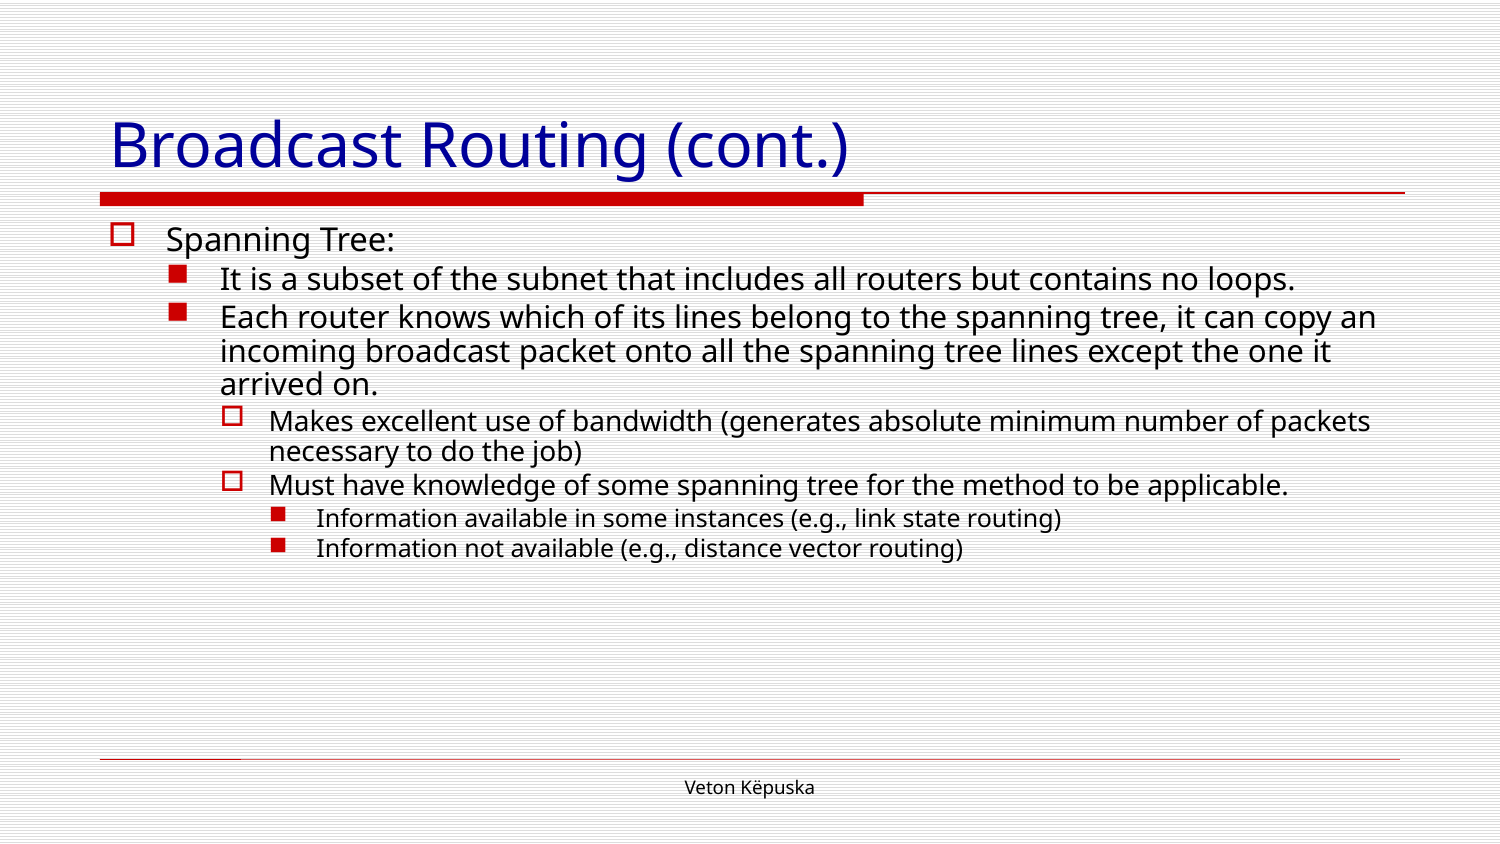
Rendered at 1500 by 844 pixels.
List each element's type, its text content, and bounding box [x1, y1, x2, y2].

slide_number [99, 768, 425, 828]
footer Veton Këpuska [512, 768, 988, 828]
title Broadcast Routing (cont.) [94, 37, 1407, 188]
slide_number [1074, 768, 1400, 828]
list Spanning Tree: It is a subset of the subnet that includes all routers but contains no loops. Each router knows which of its lines belong to the spanning tree, it can copy an incoming broadcast packet onto all the spanning tree lines except the one it arrived on. Makes excellent use of bandwidth (generates absolute minimum number of packets necessary to do the job) Must have knowledge of some spanning tree for the method to be applicable. Information available in some instances (e.g., link state routing) Information not available (e.g., distance vector routing) [92, 215, 1406, 741]
